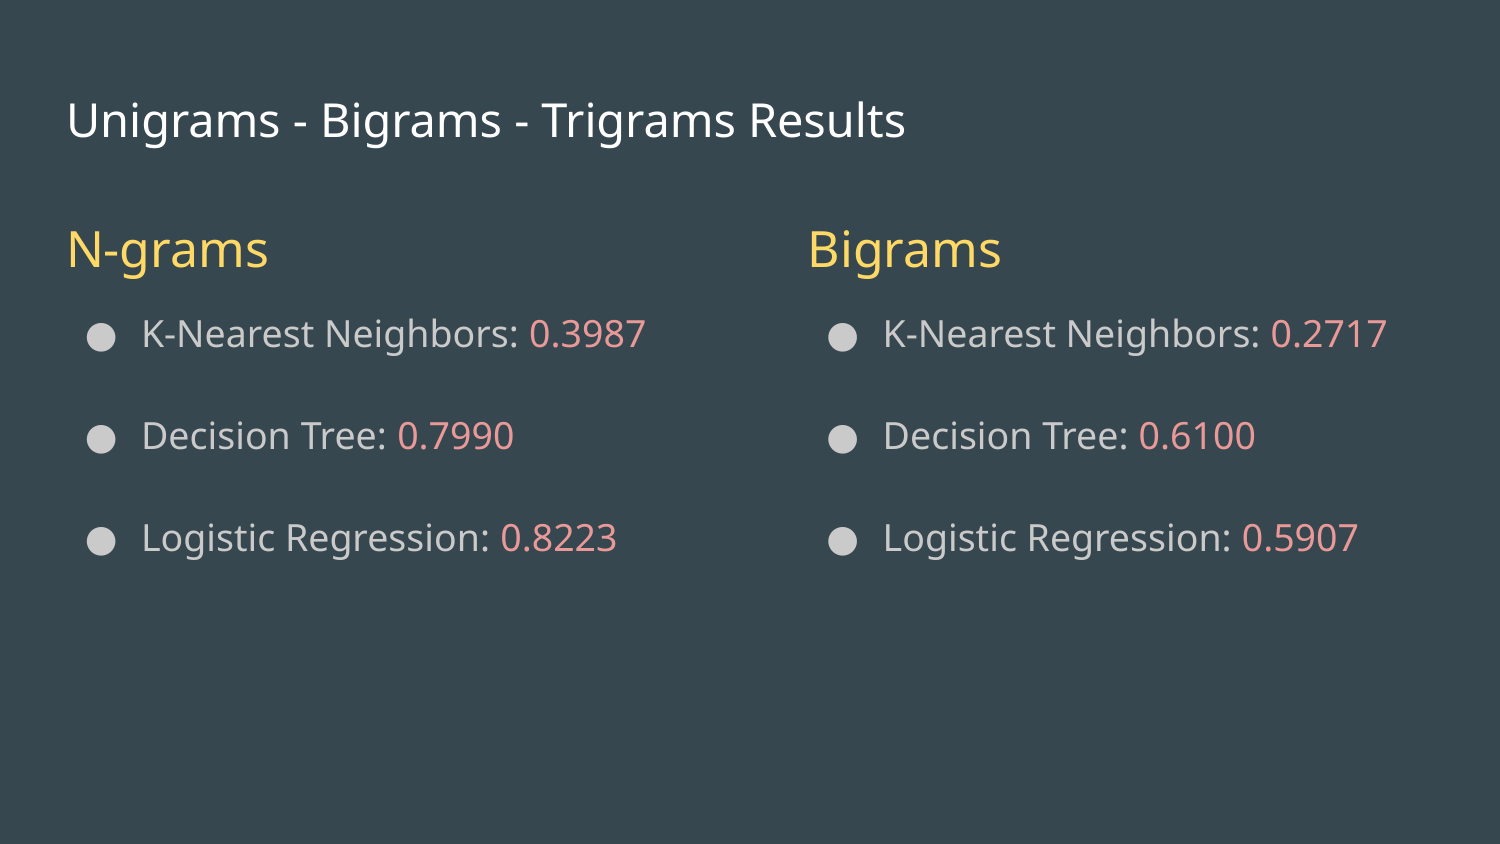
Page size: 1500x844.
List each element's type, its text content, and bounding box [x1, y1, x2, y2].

list Bigrams K-Nearest Neighbors: 0.2717 Decision Tree: 0.6100 Logistic Regression: 0.5907 [792, 189, 1449, 750]
title Unigrams - Bigrams - Trigrams Results [51, 72, 1449, 167]
list N-grams K-Nearest Neighbors: 0.3987 Decision Tree: 0.7990 Logistic Regression: 0.8223 [51, 189, 708, 750]
